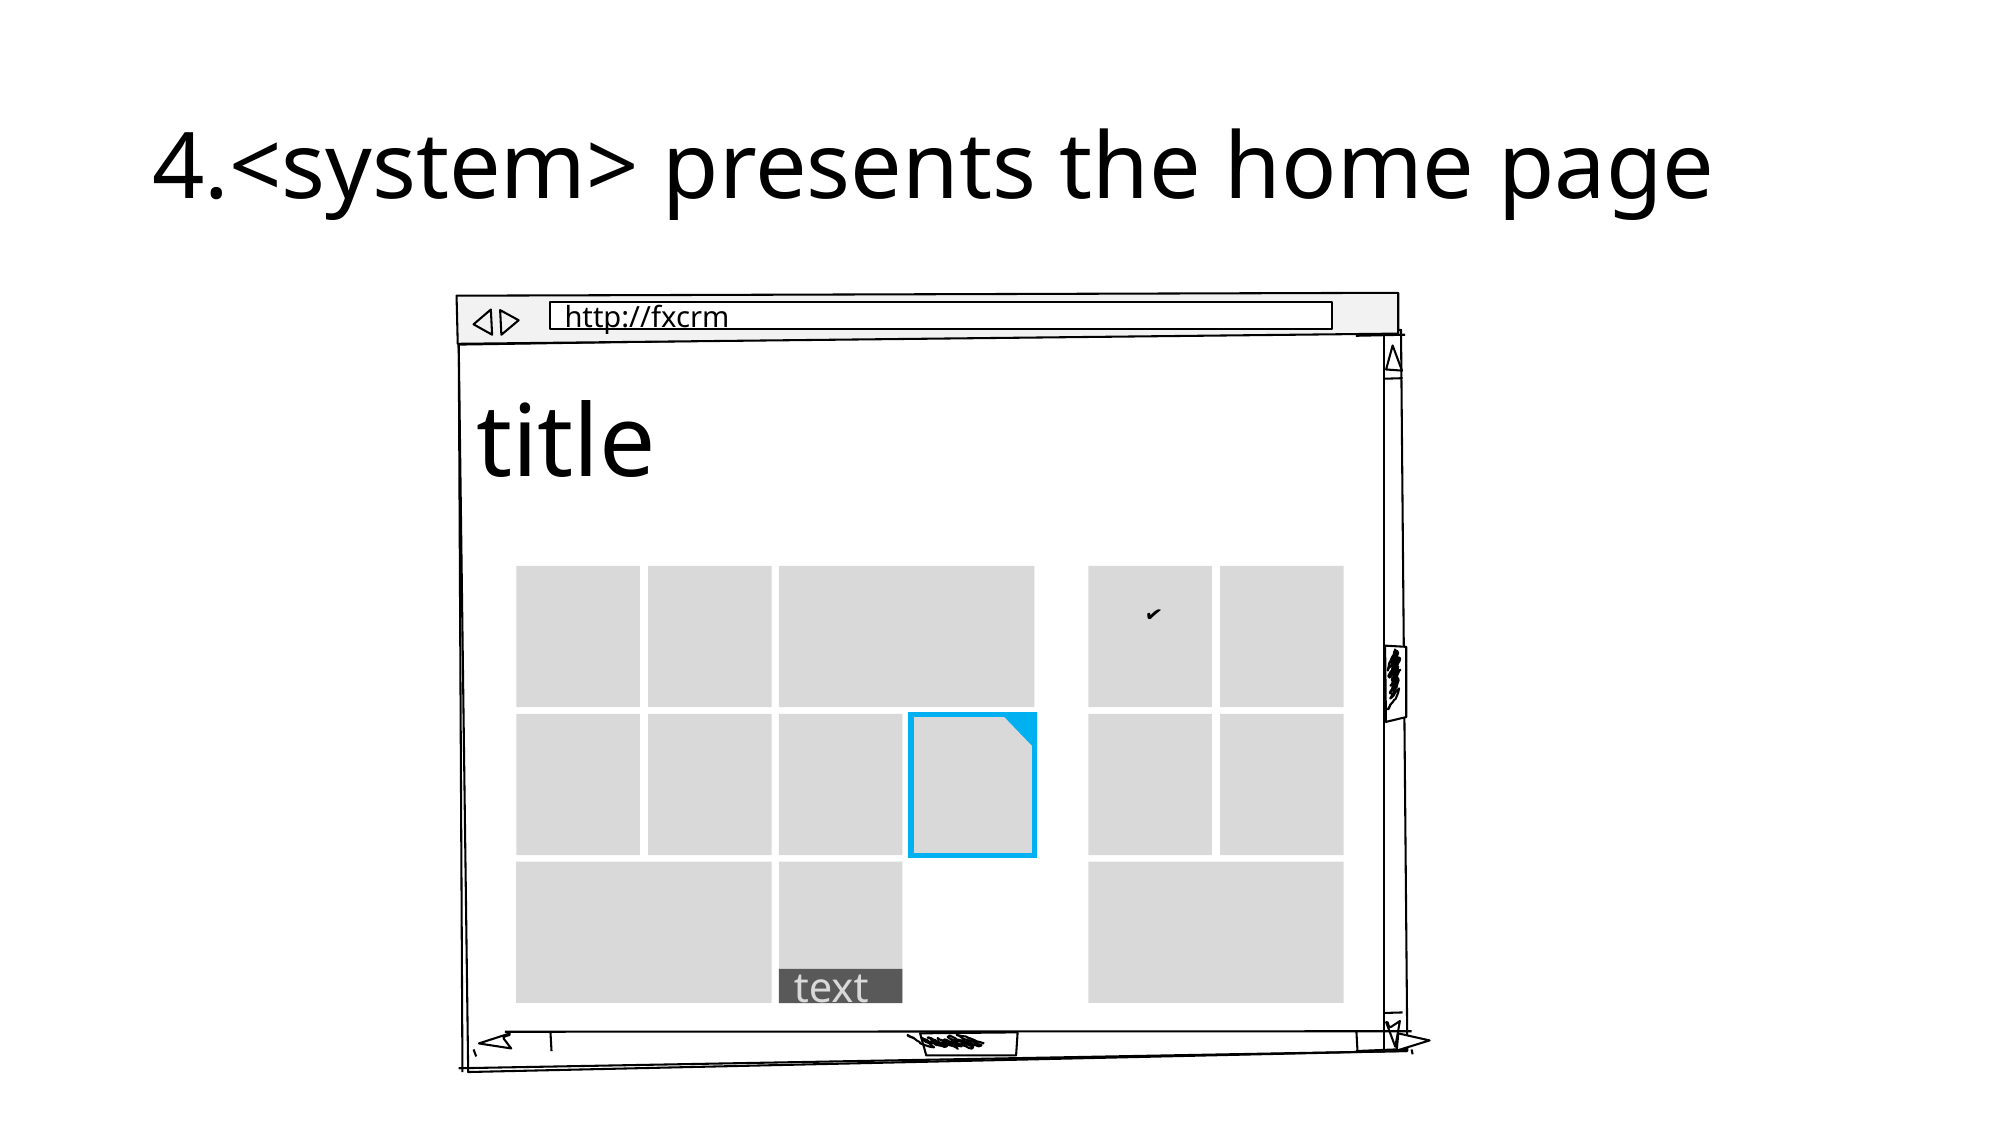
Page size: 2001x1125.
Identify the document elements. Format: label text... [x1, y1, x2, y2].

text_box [503, 368, 1344, 1004]
title 4.<system> presents the home page [137, 59, 1863, 278]
